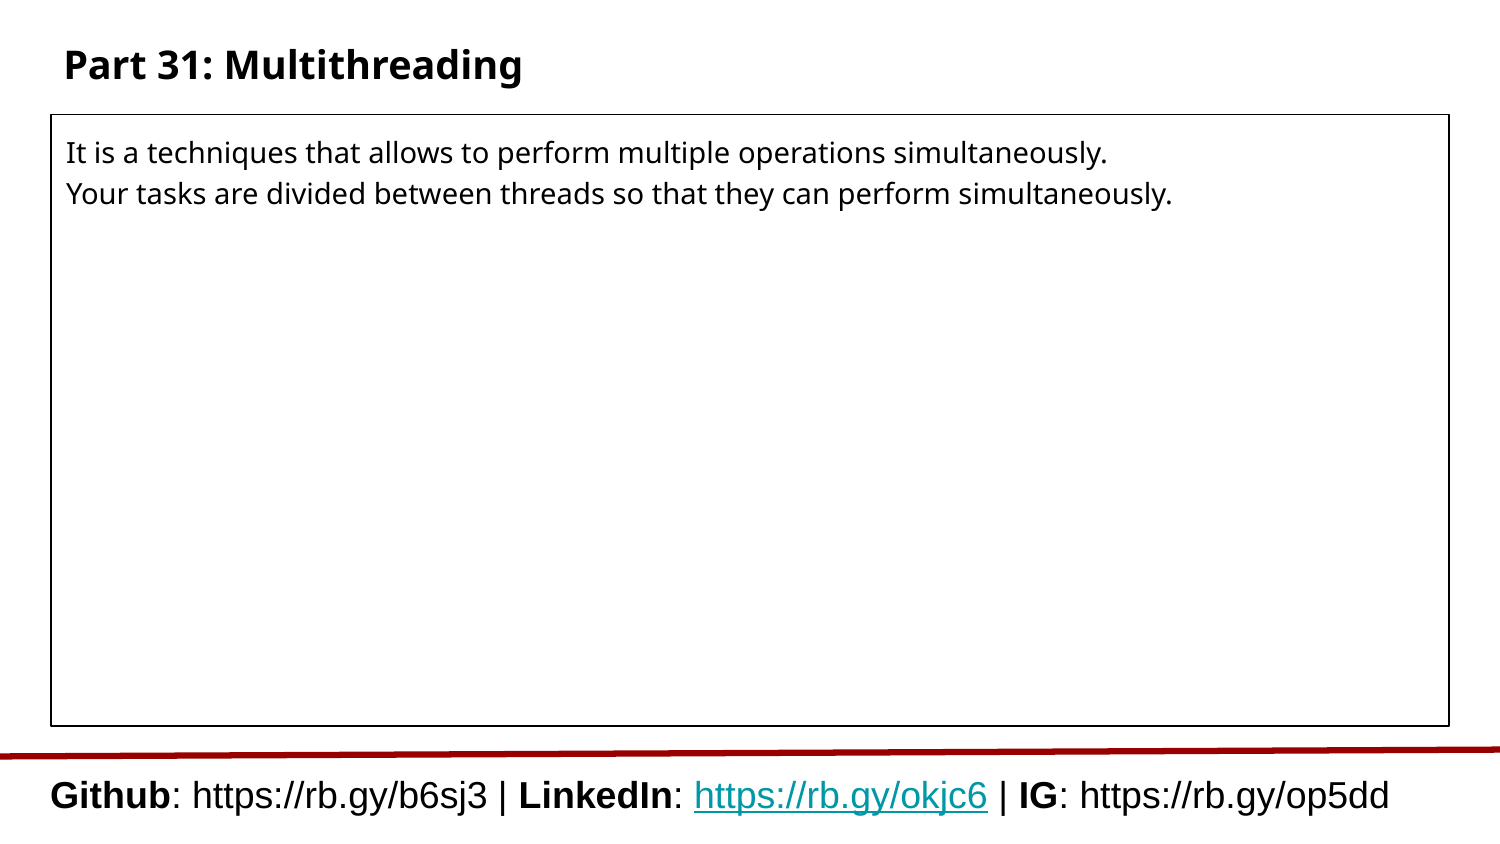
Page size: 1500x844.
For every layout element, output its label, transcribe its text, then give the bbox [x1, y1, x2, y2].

title Part 31: Multithreading [48, 17, 1447, 94]
list It is a techniques that allows to perform multiple operations simultaneously. Your tasks are divided between threads so that they can perform simultaneously. [51, 114, 1449, 726]
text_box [0, 749, 1500, 757]
text_box Github: https://rb.gy/b6sj3 | LinkedIn: https://rb.gy/okjc6 | IG: https://rb.gy/op5dd [35, 765, 1460, 832]
